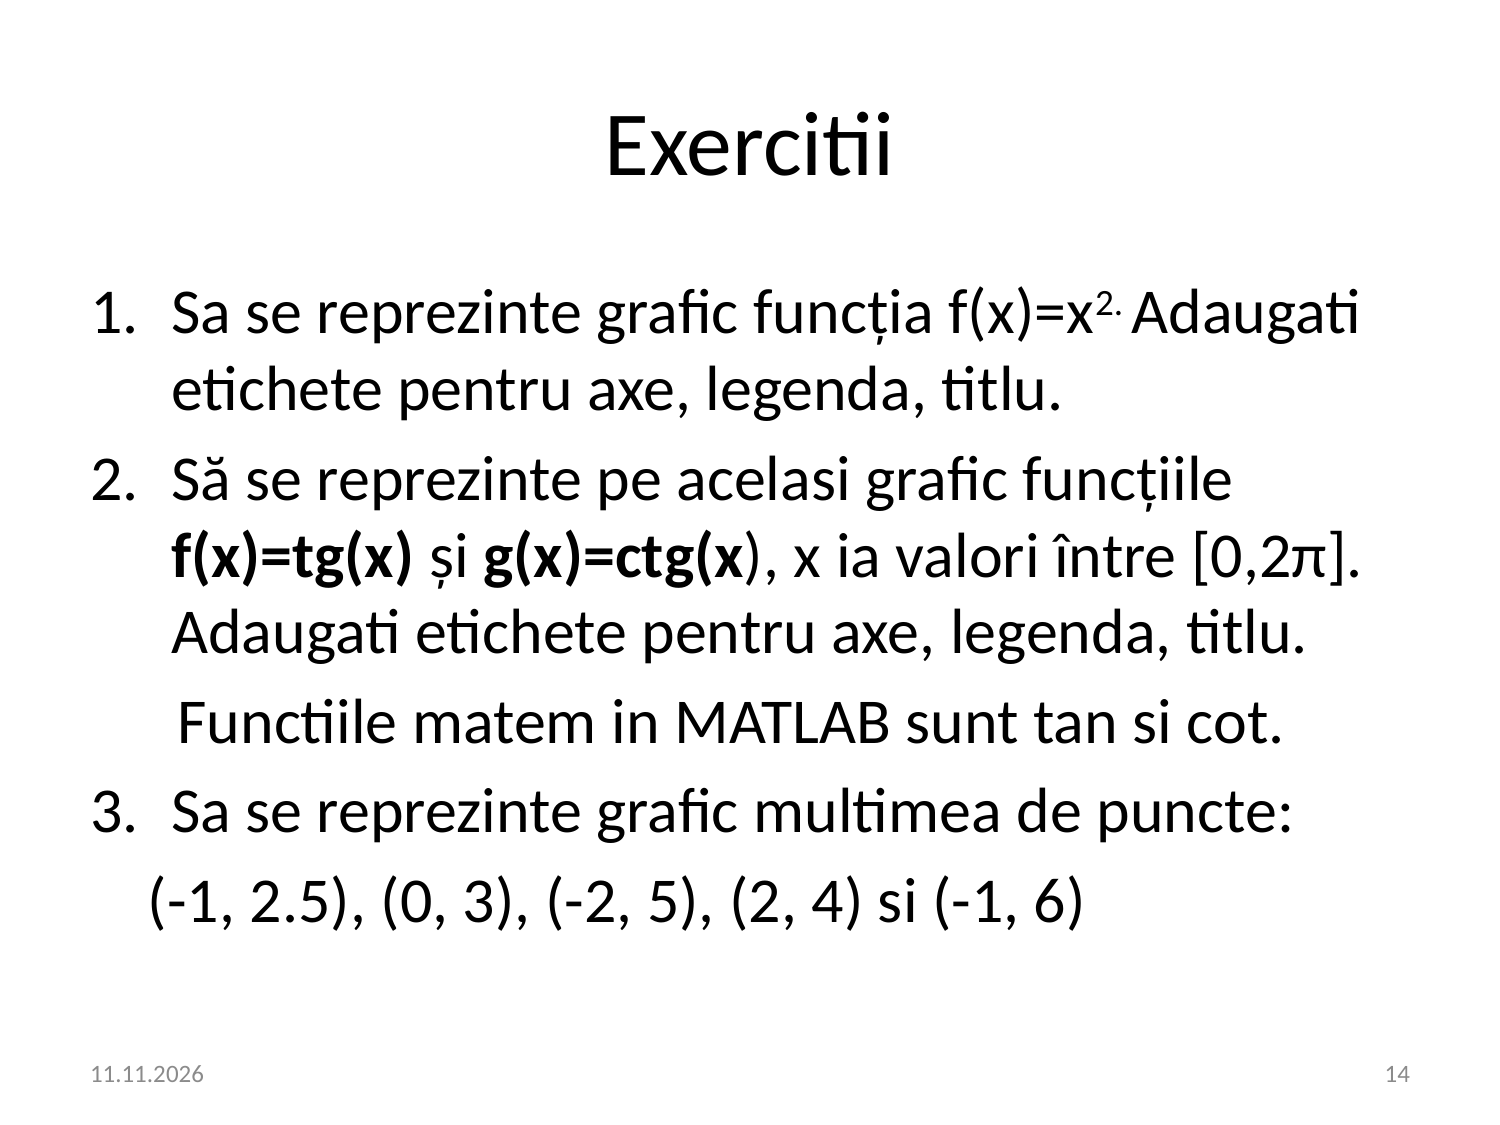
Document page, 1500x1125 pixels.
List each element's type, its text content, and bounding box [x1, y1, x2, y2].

slide_number 14 [1074, 1042, 1425, 1103]
title Exercitii [75, 45, 1425, 233]
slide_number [75, 1042, 425, 1103]
list Sa se reprezinte grafic funcţia f(x)=x2. Adaugati etichete pentru axe, legenda, titlu. Să se reprezinte pe acelasi grafic funcţiile f(x)=tg(x) şi g(x)=ctg(x), x ia valori între [0,2π]. Adaugati etichete pentru axe, legenda, titlu. Functiile matem in MATLAB sunt tan si cot. Sa se reprezinte grafic multimea de puncte: (-1, 2.5), (0, 3), (-2, 5), (2, 4) si (-1, 6) [75, 262, 1425, 1005]
